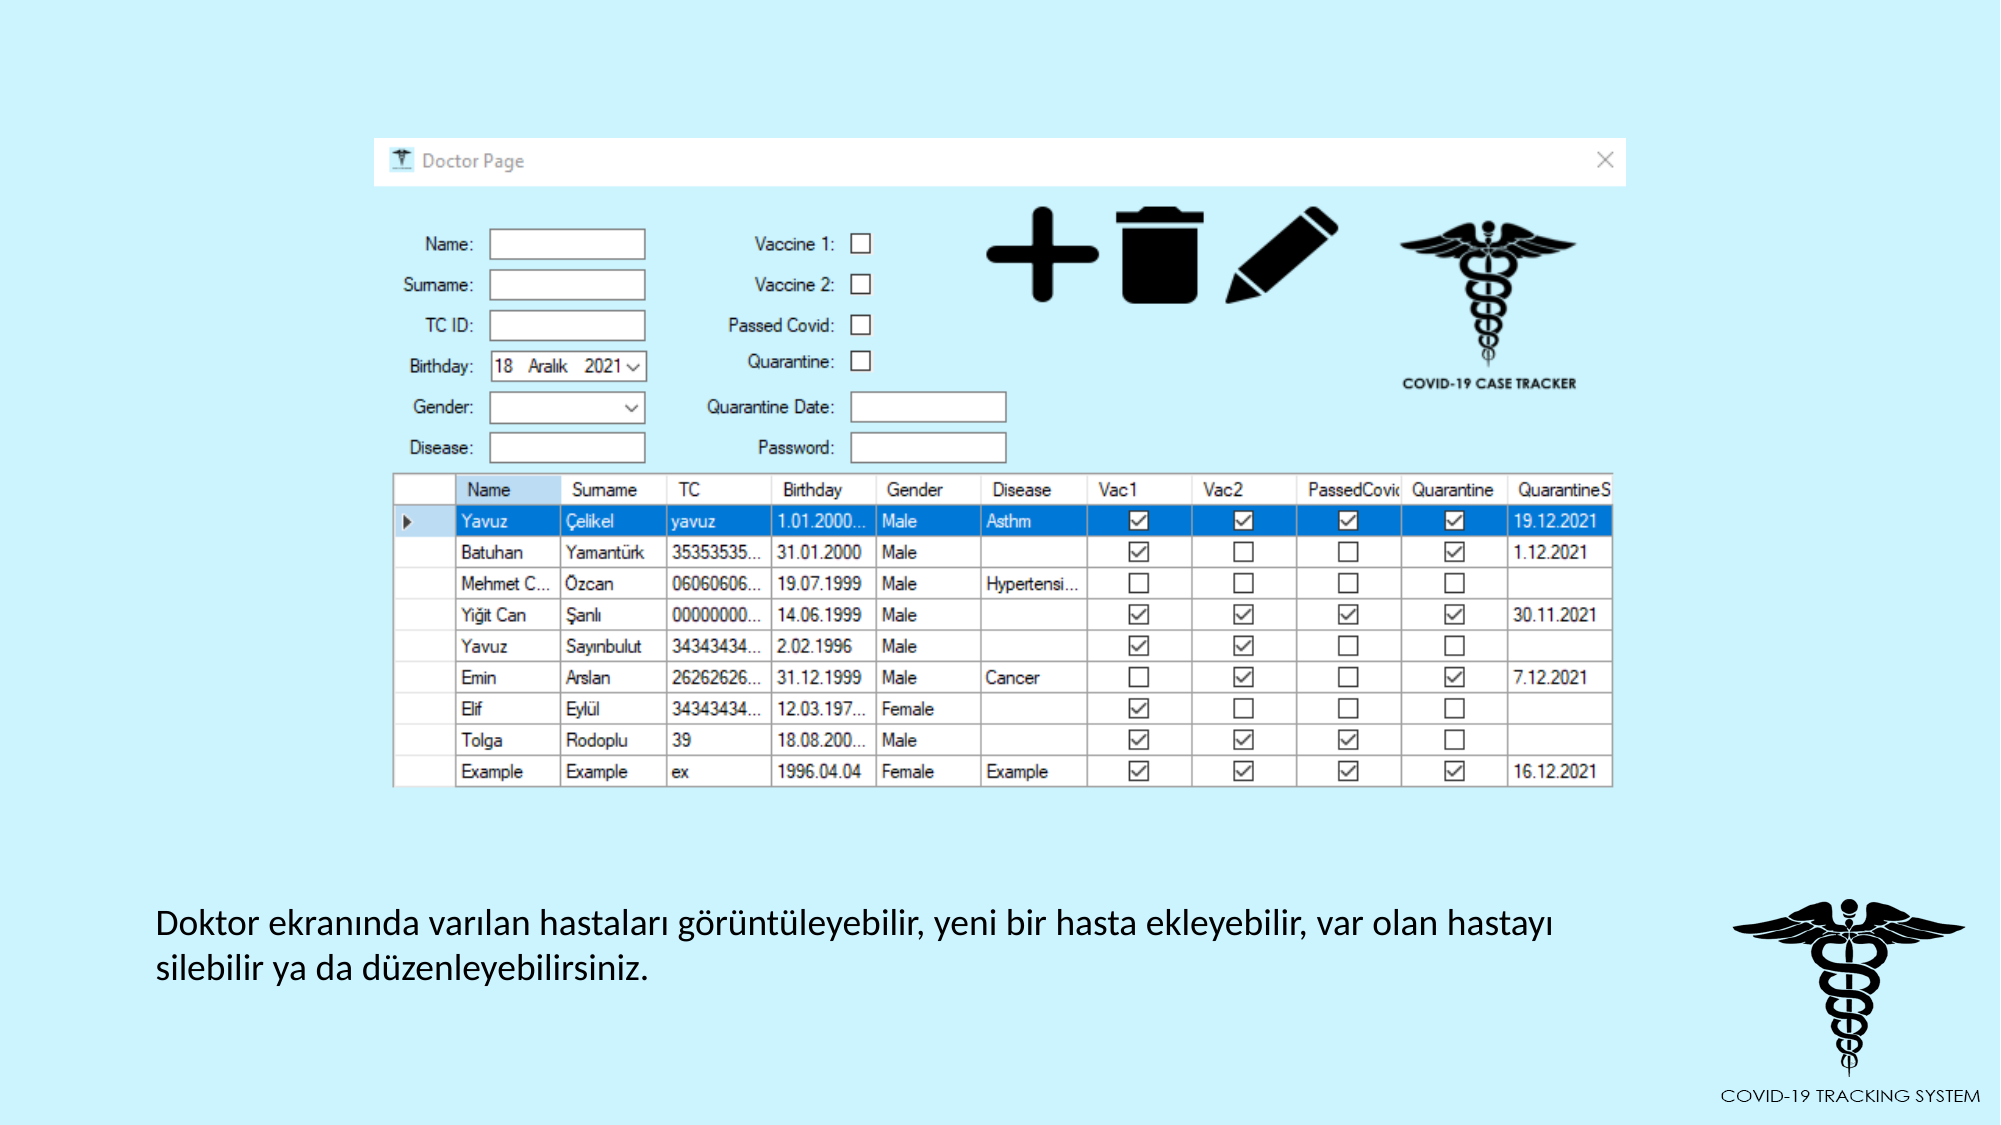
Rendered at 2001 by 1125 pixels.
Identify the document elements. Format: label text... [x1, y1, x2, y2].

text_box Doktor ekranında varılan hastaları görüntüleyebilir, yeni bir hasta ekleyebilir, var olan hastayı silebilir ya da düzenleyebilirsiniz. [140, 890, 1579, 996]
picture [0, 0, 2001, 1125]
